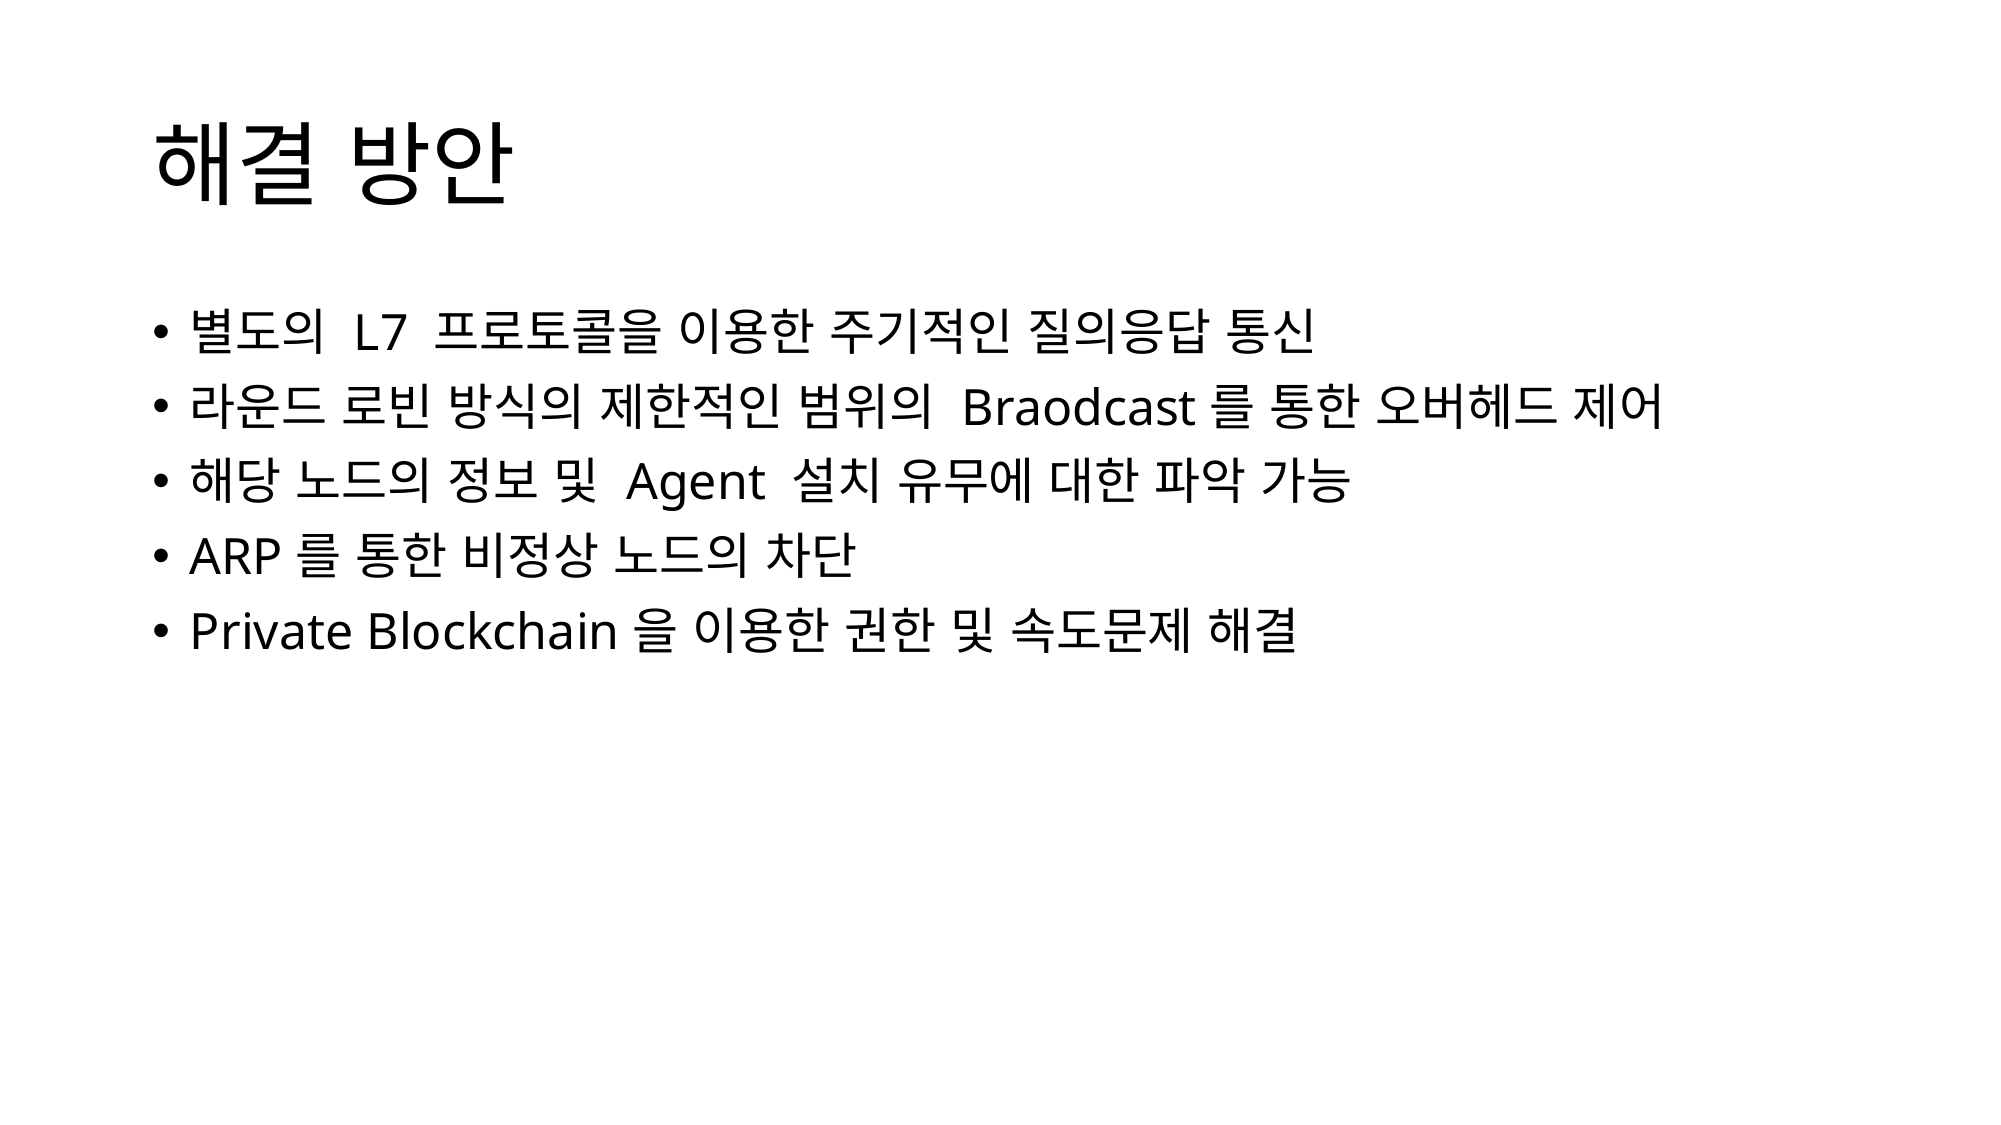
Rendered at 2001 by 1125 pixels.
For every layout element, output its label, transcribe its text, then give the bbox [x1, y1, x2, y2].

list 별도의 L7 프로토콜을 이용한 주기적인 질의응답 통신 라운드 로빈 방식의 제한적인 범위의 Braodcast를 통한 오버헤드 제어 해당 노드의 정보 및 Agent 설치 유무에 대한 파악 가능 ARP를 통한 비정상 노드의 차단 Private Blockchain을 이용한 권한 및 속도문제 해결 [137, 299, 1863, 1014]
title 해결 방안 [137, 59, 1863, 278]
